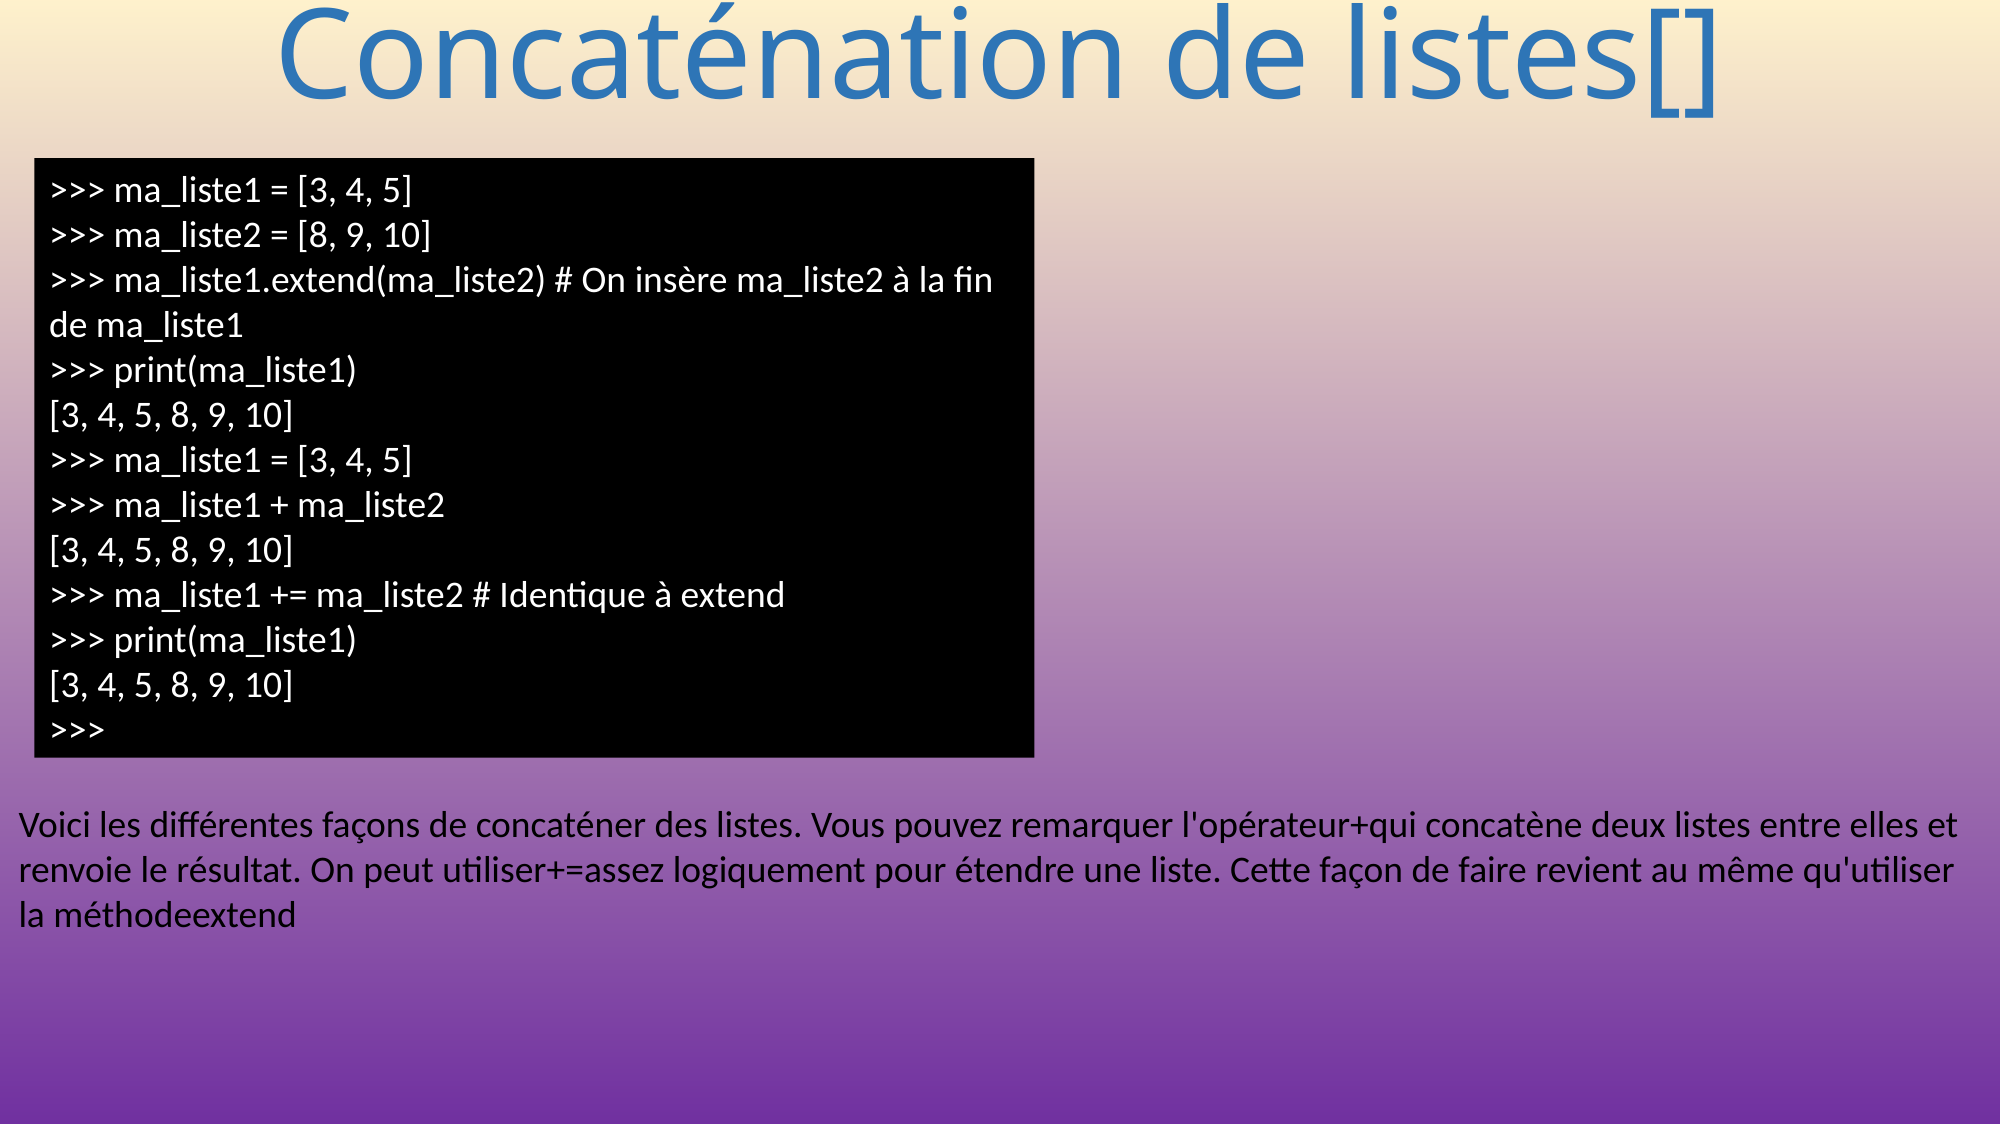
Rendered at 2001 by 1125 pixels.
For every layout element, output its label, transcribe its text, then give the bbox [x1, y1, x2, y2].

title Concaténation de listes[] [0, 0, 2000, 167]
text_box >>> ma_liste1 = [3, 4, 5] >>> ma_liste2 = [8, 9, 10] >>> ma_liste1.extend(ma_liste2) # On insère ma_liste2 à la fin de ma_liste1 >>> print(ma_liste1) [3, 4, 5, 8, 9, 10] >>> ma_liste1 = [3, 4, 5] >>> ma_liste1 + ma_liste2 [3, 4, 5, 8, 9, 10] >>> ma_liste1 += ma_liste2 # Identique à extend >>> print(ma_liste1) [3, 4, 5, 8, 9, 10] >>> [34, 158, 1035, 758]
list [0, 167, 2000, 1124]
text_box Voici les différentes façons de concaténer des listes. Vous pouvez remarquer l'opérateur+qui concatène deux listes entre elles et renvoie le résultat. On peut utiliser+=assez logiquement pour étendre une liste. Cette façon de faire revient au même qu'utiliser la méthodeextend [3, 792, 1996, 942]
